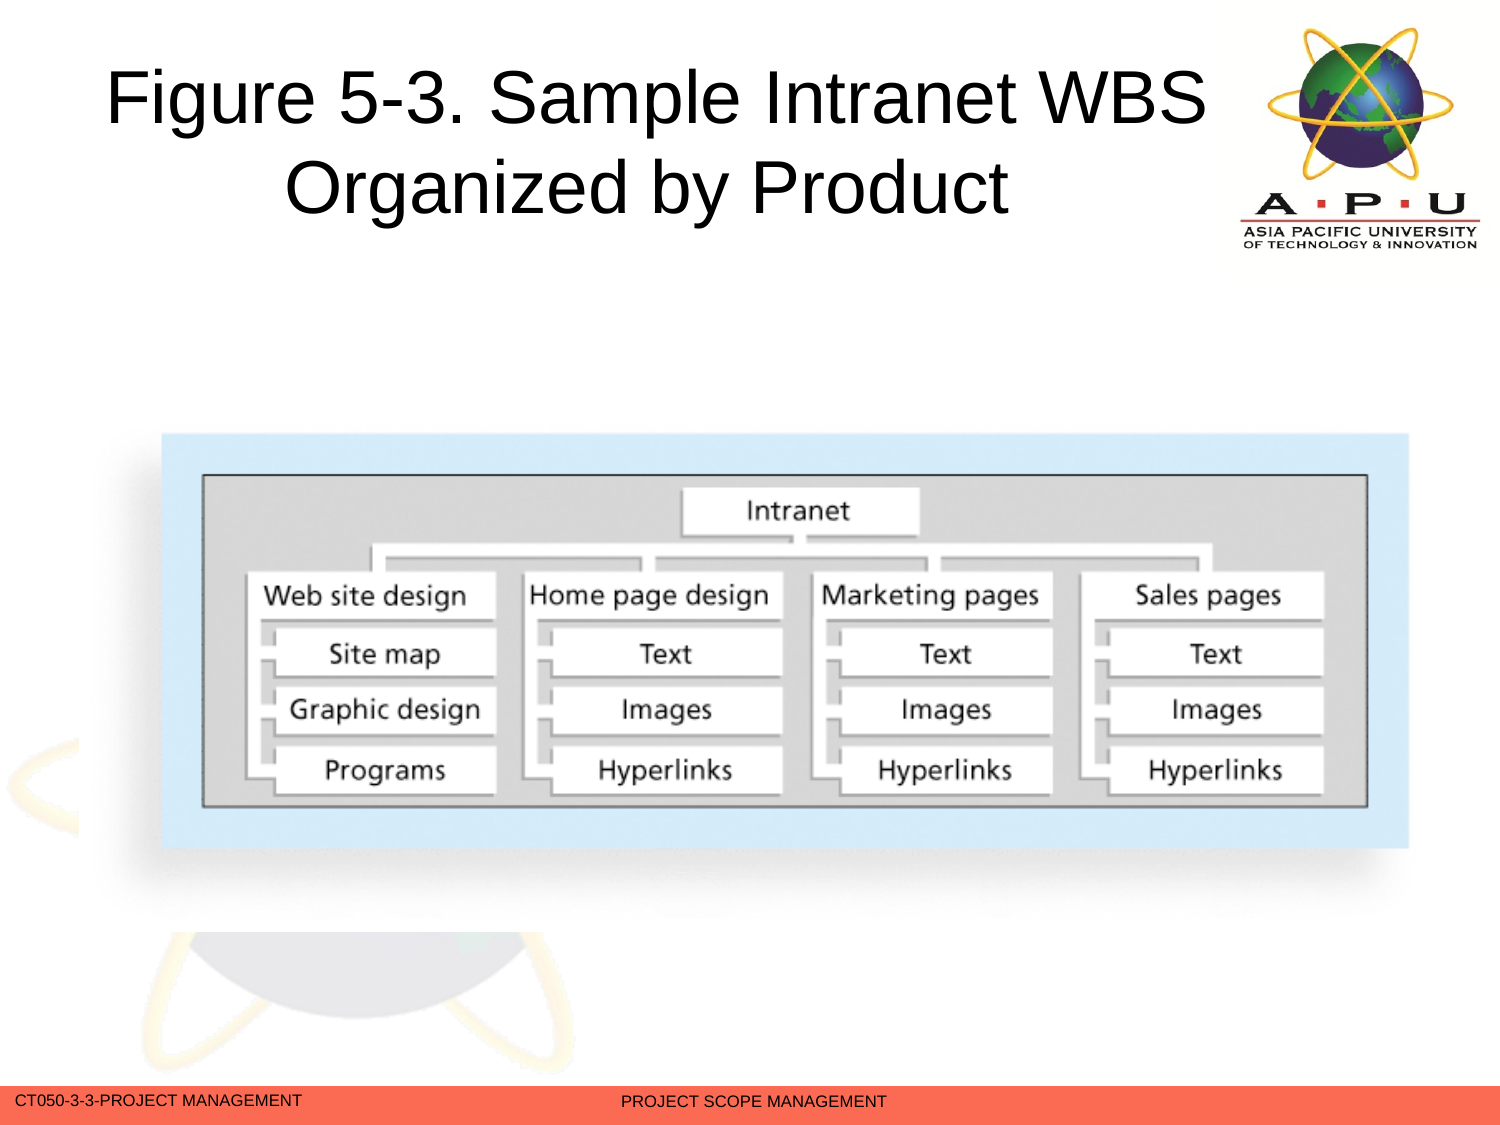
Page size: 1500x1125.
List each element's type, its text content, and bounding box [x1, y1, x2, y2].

picture [1222, 0, 1500, 277]
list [79, 260, 1431, 1085]
title Figure 5-3. Sample Intranet WBS Organized by Product [79, 45, 1235, 233]
